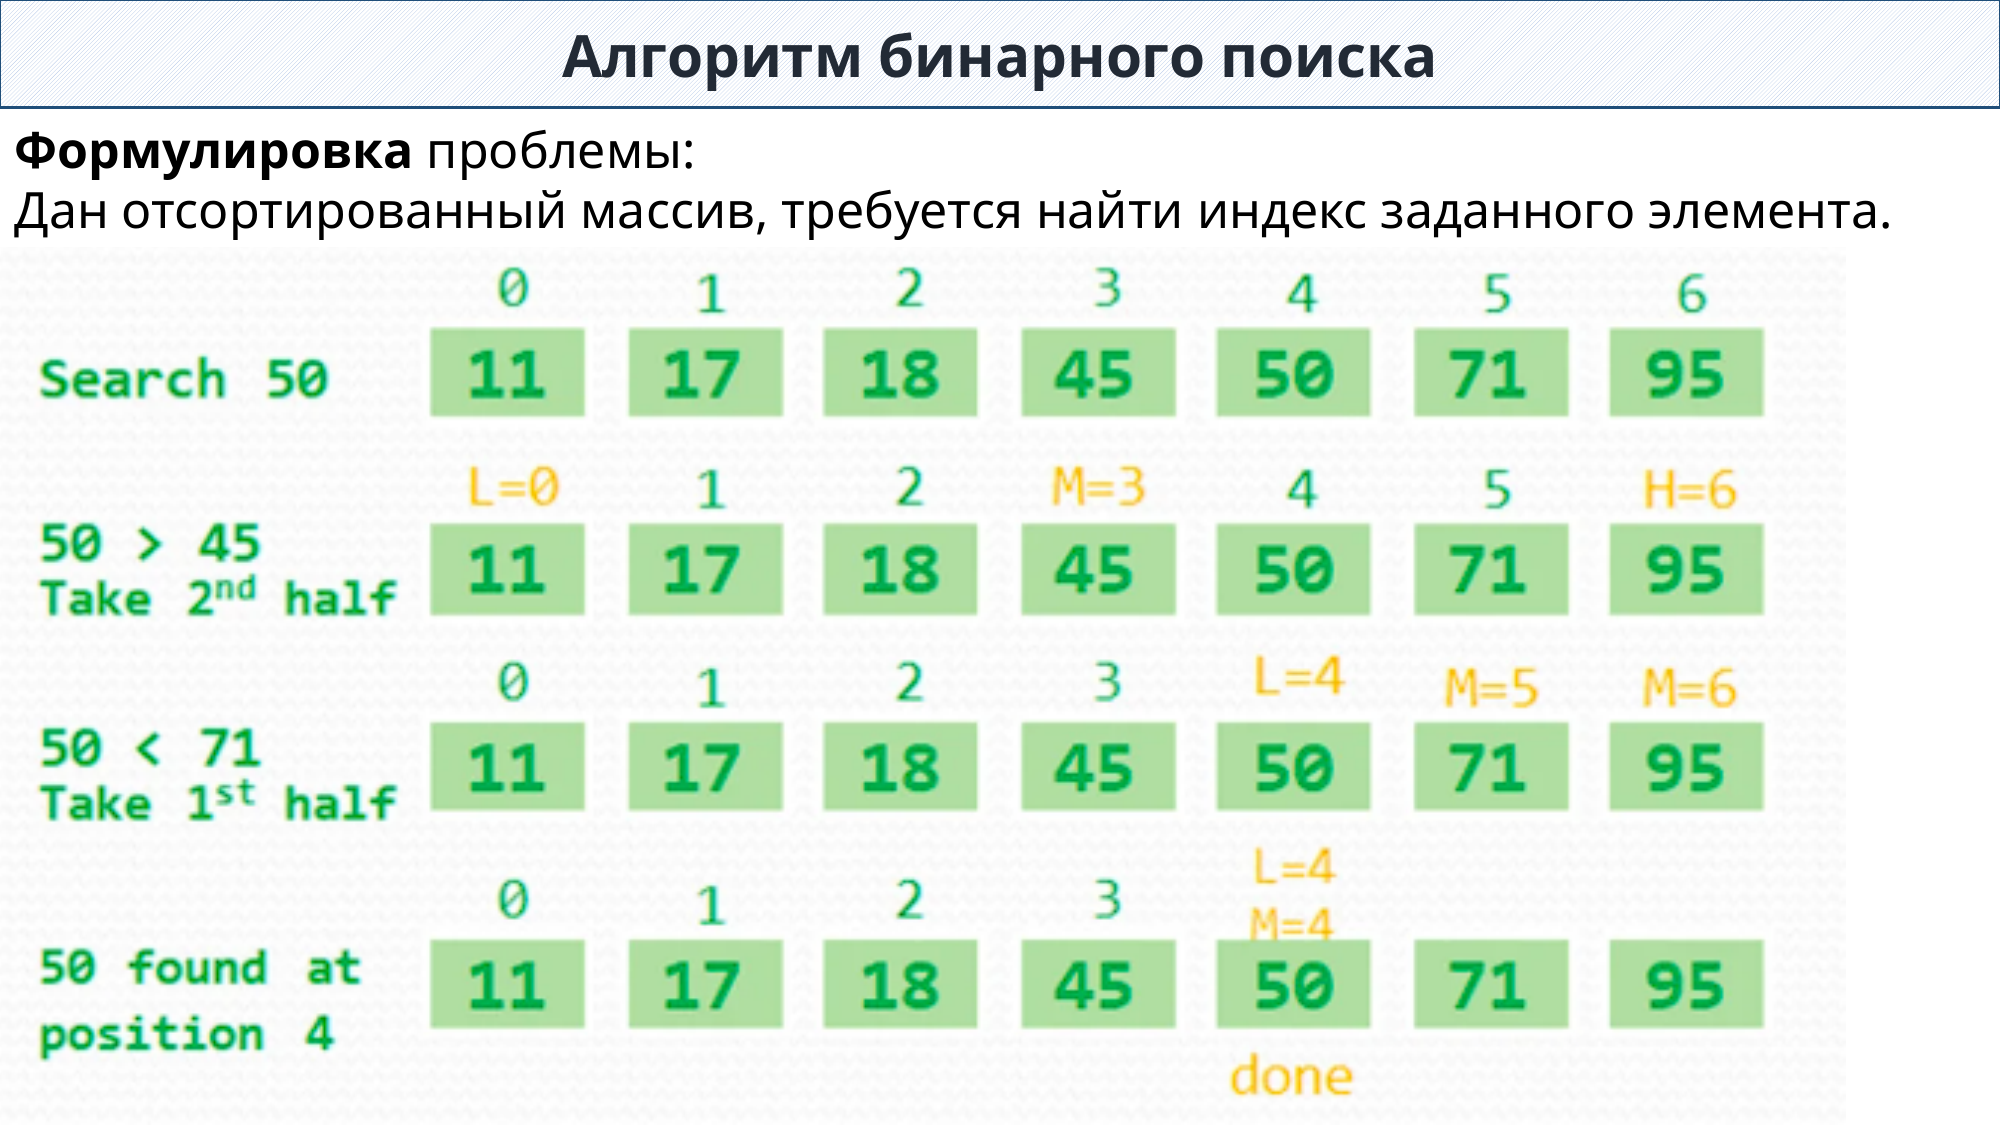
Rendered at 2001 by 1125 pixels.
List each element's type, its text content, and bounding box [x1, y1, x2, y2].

text_box Формулировка проблемы: Дан отсортированный массив, требуется найти индекс заданного элемента. [0, 111, 2000, 247]
picture [0, 247, 1846, 1125]
text_box Алгоритм бинарного поиска [0, 0, 2000, 108]
